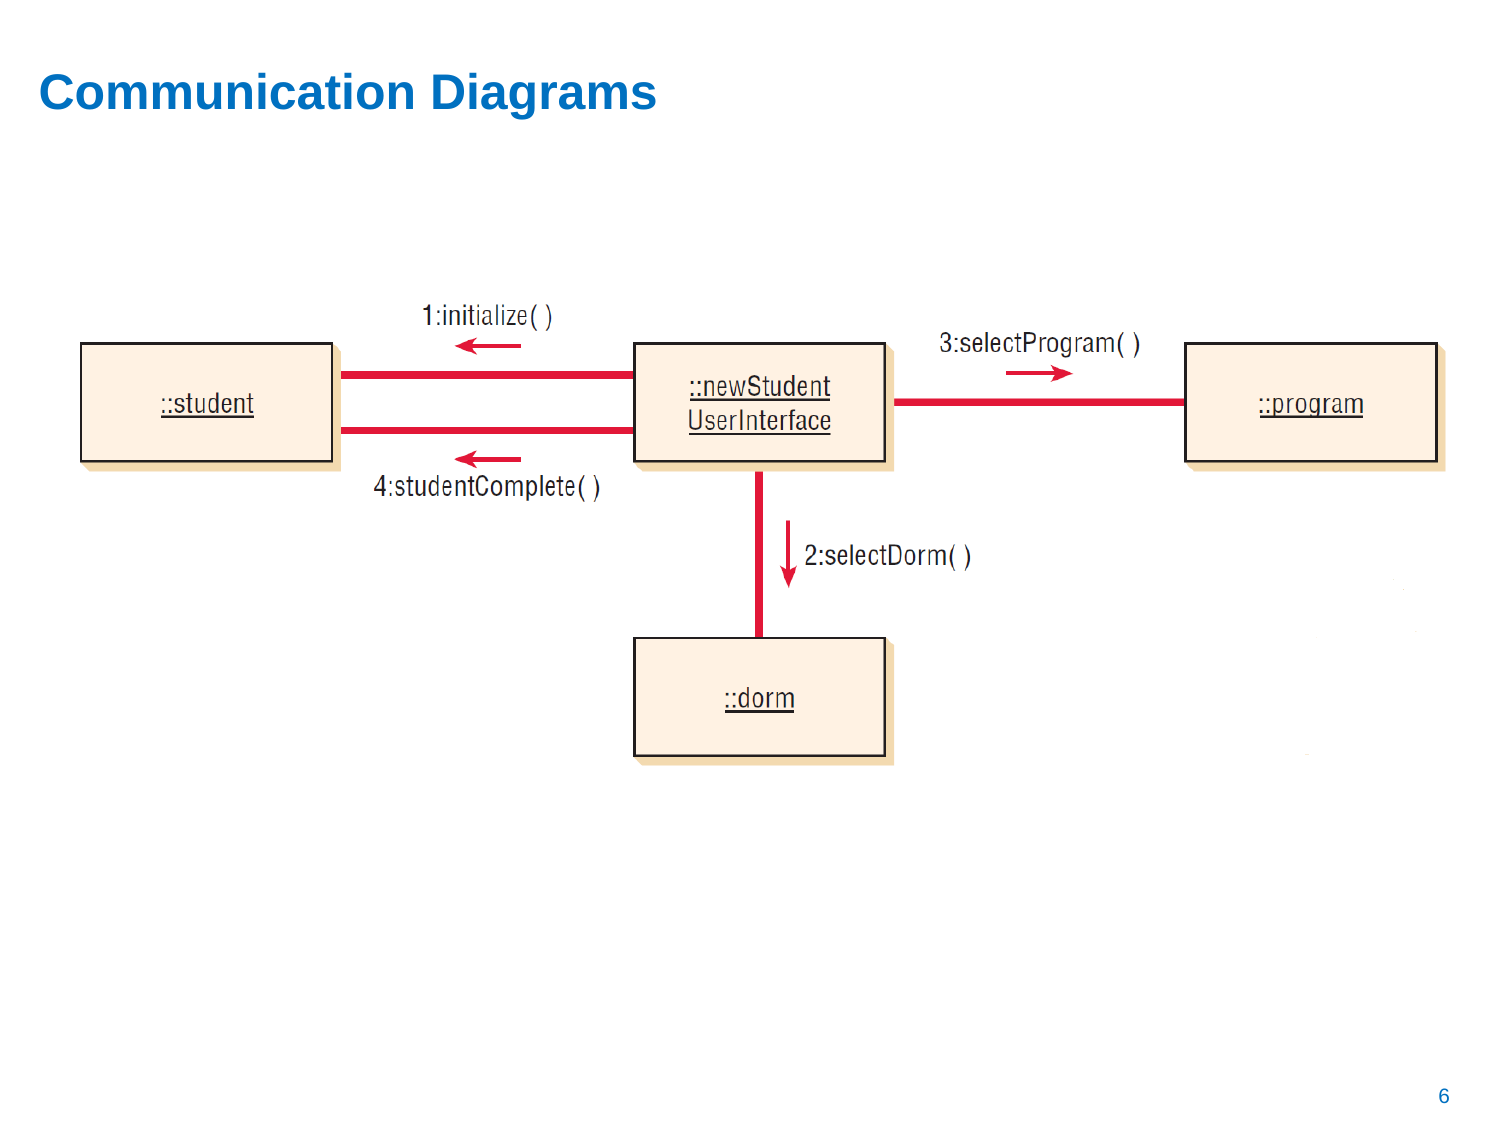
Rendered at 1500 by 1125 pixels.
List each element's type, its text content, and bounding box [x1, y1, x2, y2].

picture [57, 270, 1463, 795]
title Communication Diagrams [23, 58, 1465, 141]
